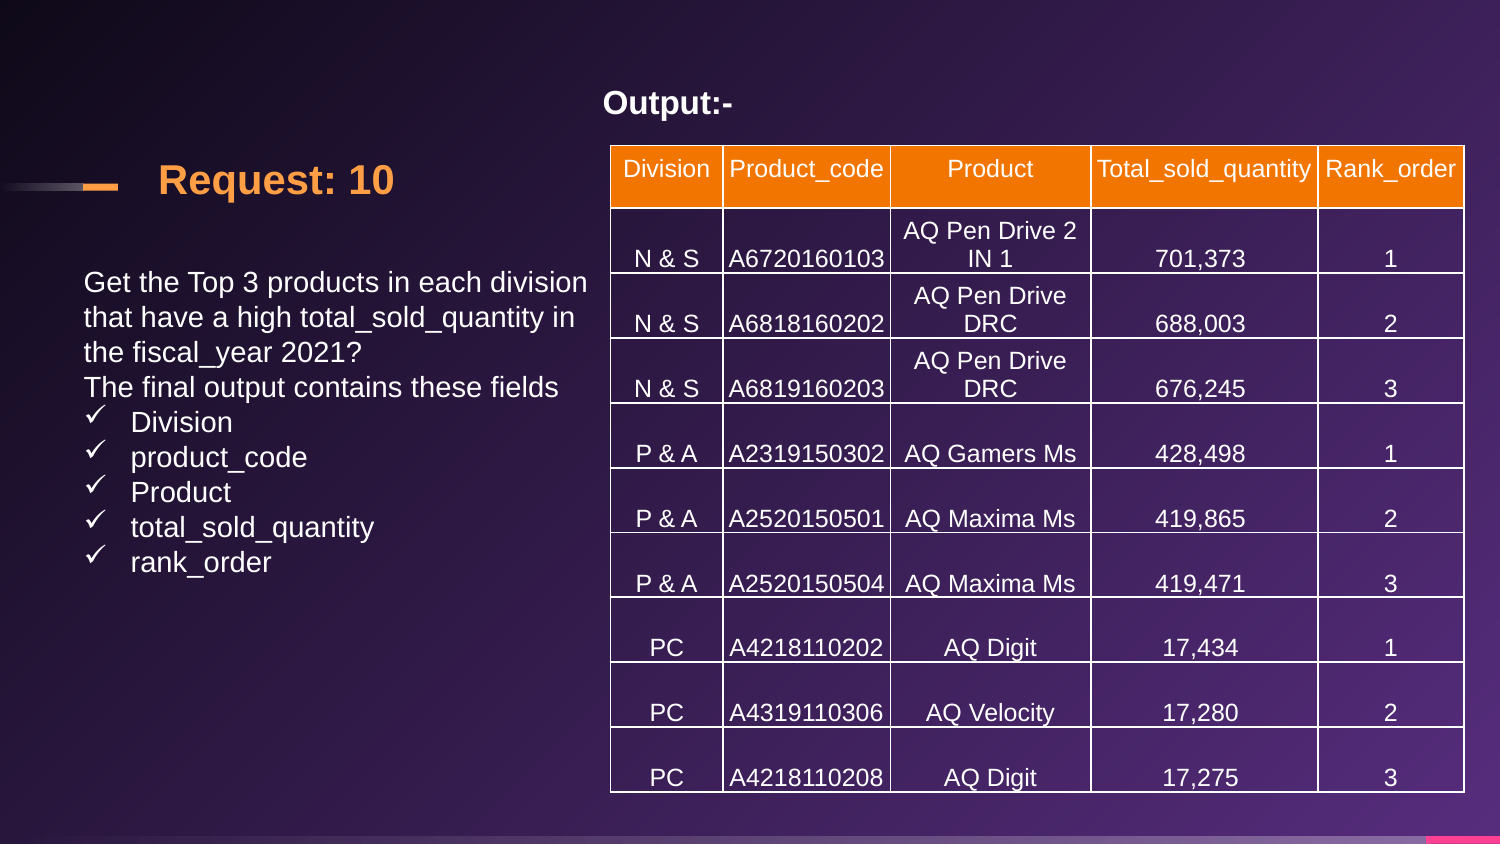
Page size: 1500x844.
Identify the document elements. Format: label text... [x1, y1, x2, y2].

table_cell A4218110202 [724, 598, 890, 661]
table_cell 1 [1319, 209, 1463, 272]
table_cell 419,865 [1092, 469, 1317, 532]
table_cell AQ Velocity [891, 663, 1090, 726]
table_cell P & A [611, 404, 722, 467]
table_cell N & S [611, 339, 722, 402]
table_cell PC [611, 728, 722, 791]
table_cell 1 [1319, 598, 1463, 661]
table_cell AQ Pen Drive DRC [891, 274, 1090, 337]
table_cell A2520150501 [724, 469, 890, 532]
table_cell AQ Maxima Ms [891, 469, 1090, 532]
table_cell A4319110306 [724, 663, 890, 726]
table_cell A2520150504 [724, 533, 890, 596]
table_header Product [891, 146, 1090, 207]
table_cell AQ Digit [891, 598, 1090, 661]
table_cell PC [611, 663, 722, 726]
table_cell 3 [1319, 728, 1463, 791]
table_cell 1 [1319, 404, 1463, 467]
text_box Get the Top 3 products in each division that have a high total_sold_quantity in the fiscal_year 2021? The final output contains these fields Division product_code Product total_sold_quantity rank_order [68, 220, 610, 586]
text_box Output:- [587, 73, 750, 129]
table_cell AQ Pen Drive DRC [891, 339, 1090, 402]
table_cell A6720160103 [724, 209, 890, 272]
table_cell A4218110208 [724, 728, 890, 791]
table_header Total_sold_quantity [1092, 146, 1317, 207]
table_cell P & A [611, 469, 722, 532]
table_cell N & S [611, 274, 722, 337]
table_cell AQ Digit [891, 728, 1090, 791]
table_cell AQ Pen Drive 2 IN 1 [891, 209, 1090, 272]
table_cell 2 [1319, 469, 1463, 532]
table_cell 17,434 [1092, 598, 1317, 661]
table_cell 701,373 [1092, 209, 1317, 272]
table_cell PC [611, 598, 722, 661]
table_cell 2 [1319, 663, 1463, 726]
table_cell P & A [611, 533, 722, 596]
text_box Request: 10 [143, 145, 433, 211]
table_header Division [611, 146, 722, 207]
table_header Product_code [724, 146, 890, 207]
table_cell 419,471 [1092, 533, 1317, 596]
table_cell AQ Maxima Ms [891, 533, 1090, 596]
table_cell 688,003 [1092, 274, 1317, 337]
table_cell 17,280 [1092, 663, 1317, 726]
table_cell A2319150302 [724, 404, 890, 467]
table_cell A6818160202 [724, 274, 890, 337]
table_cell 2 [1319, 274, 1463, 337]
table_cell A6819160203 [724, 339, 890, 402]
table_cell 3 [1319, 339, 1463, 402]
table_cell AQ Gamers Ms [891, 404, 1090, 467]
table_cell N & S [611, 209, 722, 272]
table_cell 17,275 [1092, 728, 1317, 791]
table_cell 3 [1319, 533, 1463, 596]
table_cell 428,498 [1092, 404, 1317, 467]
table_cell 676,245 [1092, 339, 1317, 402]
table_header Rank_order [1319, 146, 1463, 207]
